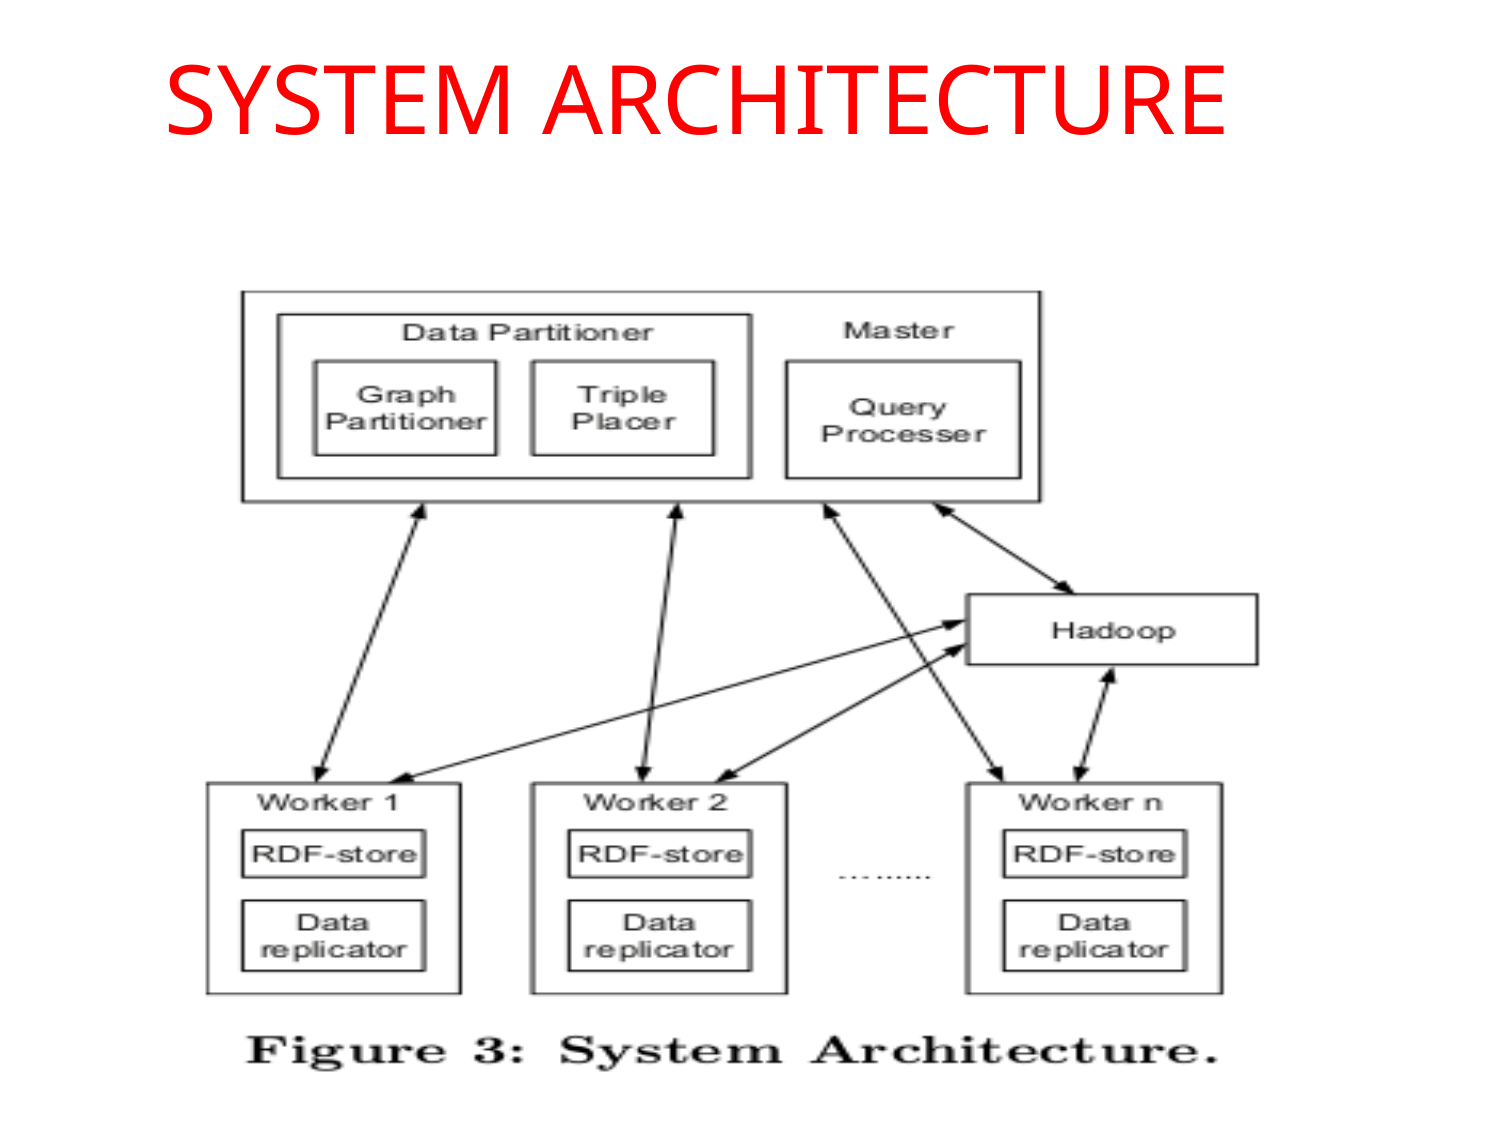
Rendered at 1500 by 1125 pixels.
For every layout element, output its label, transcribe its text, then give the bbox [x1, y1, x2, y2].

picture [59, 223, 1455, 1080]
text_box SYSTEM ARCHITECTURE [149, 82, 1350, 221]
